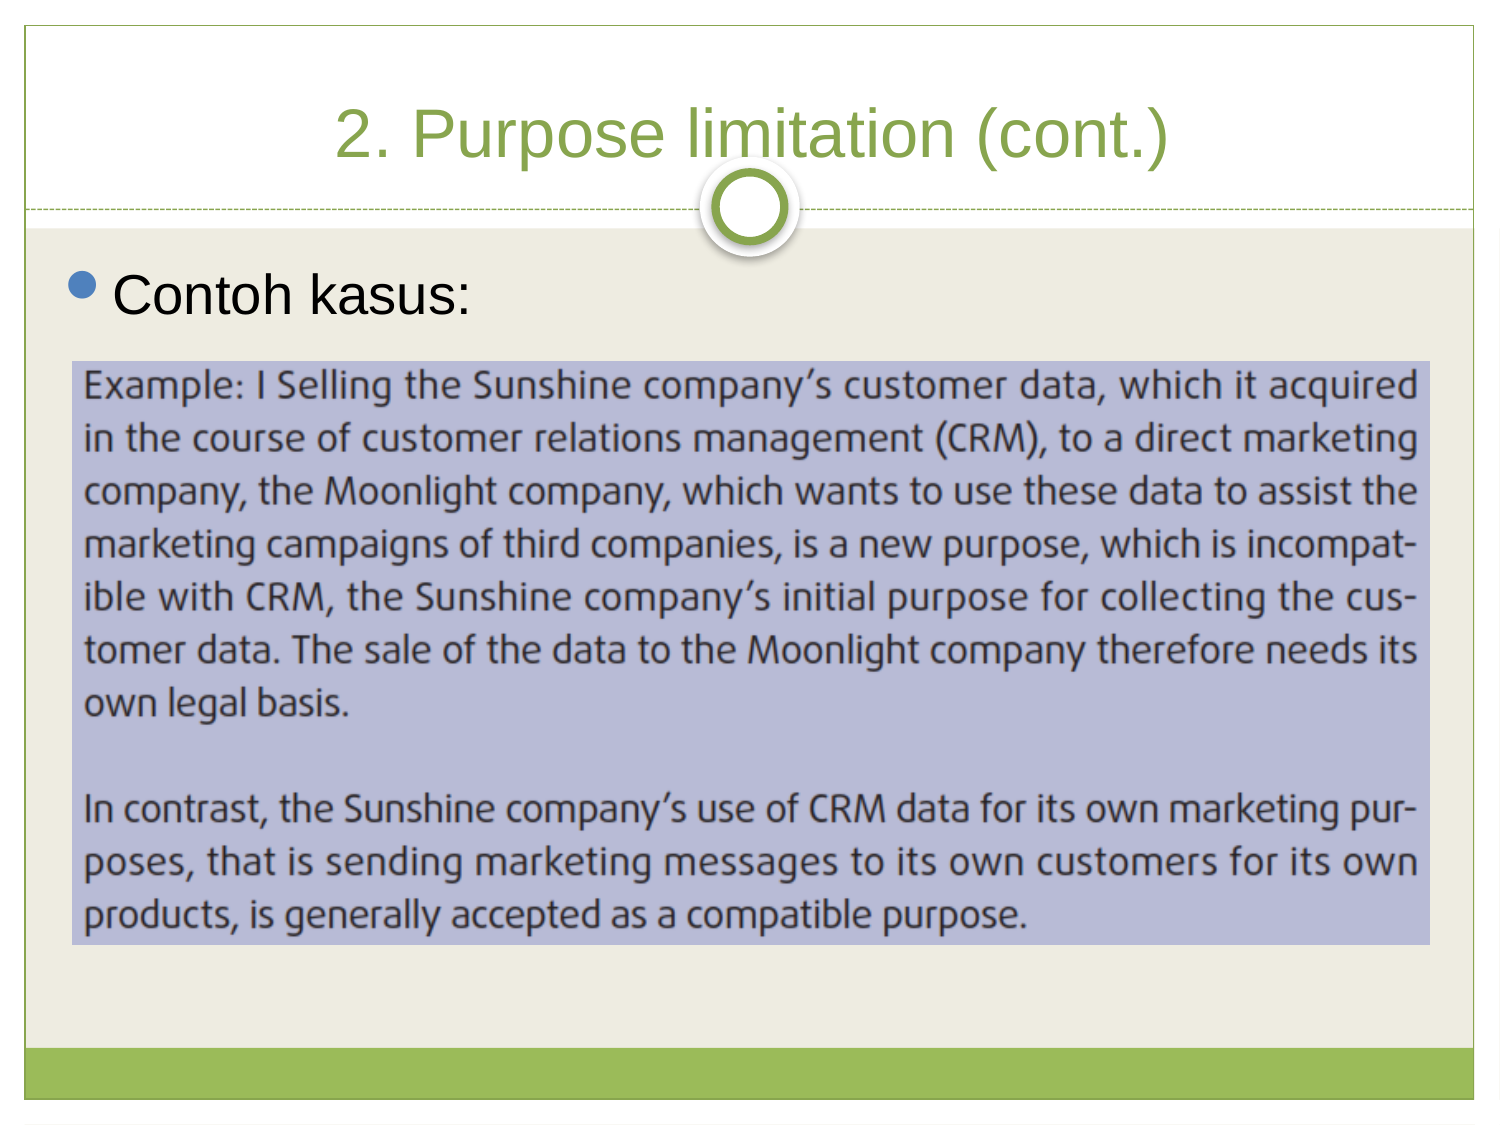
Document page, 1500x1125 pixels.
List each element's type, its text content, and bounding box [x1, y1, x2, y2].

text_box 2. Purpose limitation (cont.) [53, 54, 1453, 179]
picture [72, 361, 1431, 945]
text_box Contoh kasus: [49, 250, 1445, 1001]
